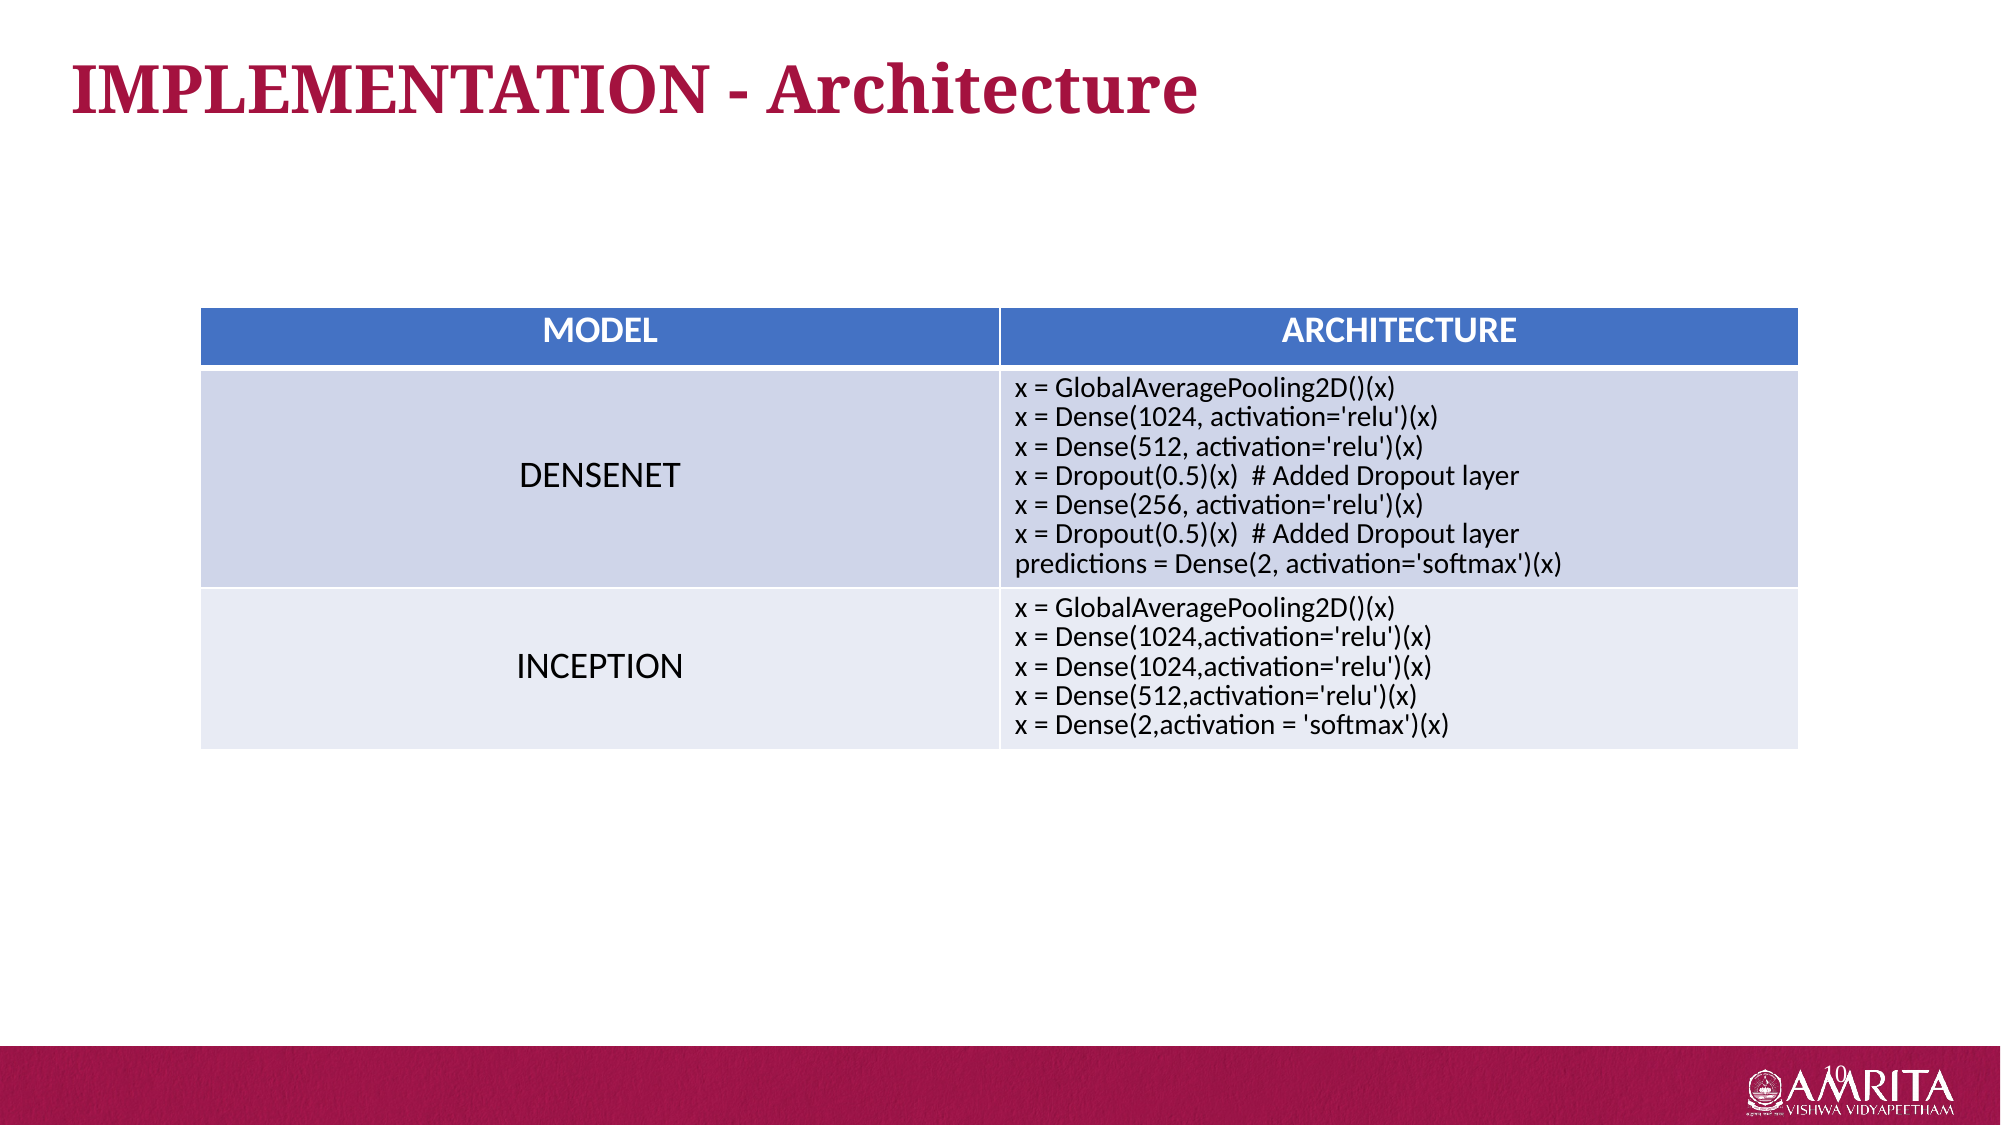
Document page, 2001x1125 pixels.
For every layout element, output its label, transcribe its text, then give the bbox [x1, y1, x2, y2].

picture [0, 1046, 2001, 1125]
table_cell x = GlobalAveragePooling2D()(x) x = Dense(1024, activation='relu')(x) x = Dense(512, activation='relu')(x) x = Dropout(0.5)(x) # Added Dropout layer x = Dense(256, activation='relu')(x) x = Dropout(0.5)(x) # Added Dropout layer predictions = Dense(2, activation='softmax')(x) [1001, 371, 1798, 587]
table_cell DENSENET [201, 371, 999, 587]
slide_number 10 [1412, 1042, 1863, 1103]
table_cell INCEPTION [201, 589, 999, 749]
table_header MODEL [201, 308, 999, 365]
table_header ARCHITECTURE [1001, 308, 1798, 365]
title IMPLEMENTATION - Architecture [55, 57, 1933, 127]
table_cell x = GlobalAveragePooling2D()(x) x = Dense(1024,activation='relu')(x) x = Dense(1024,activation='relu')(x) x = Dense(512,activation='relu')(x) x = Dense(2,activation = 'softmax')(x) [1001, 589, 1798, 749]
